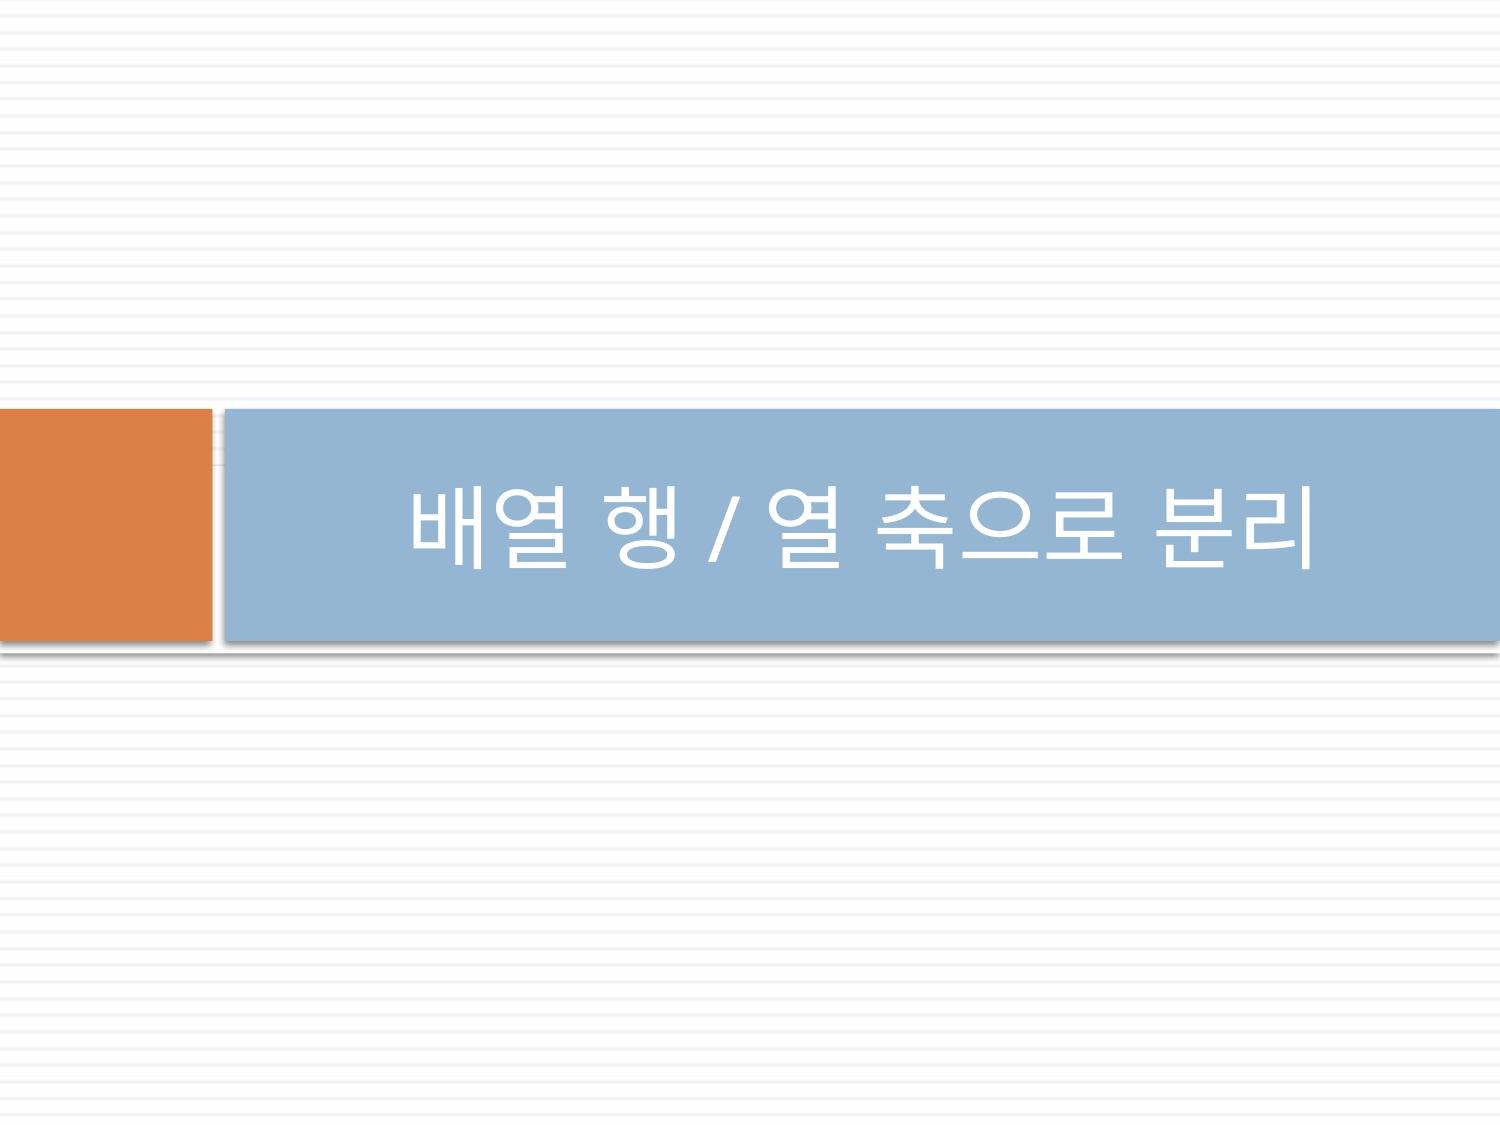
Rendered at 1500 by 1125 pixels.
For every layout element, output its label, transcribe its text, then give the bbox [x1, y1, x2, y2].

title 배열 행/열 축으로 분리 [238, 444, 1489, 607]
